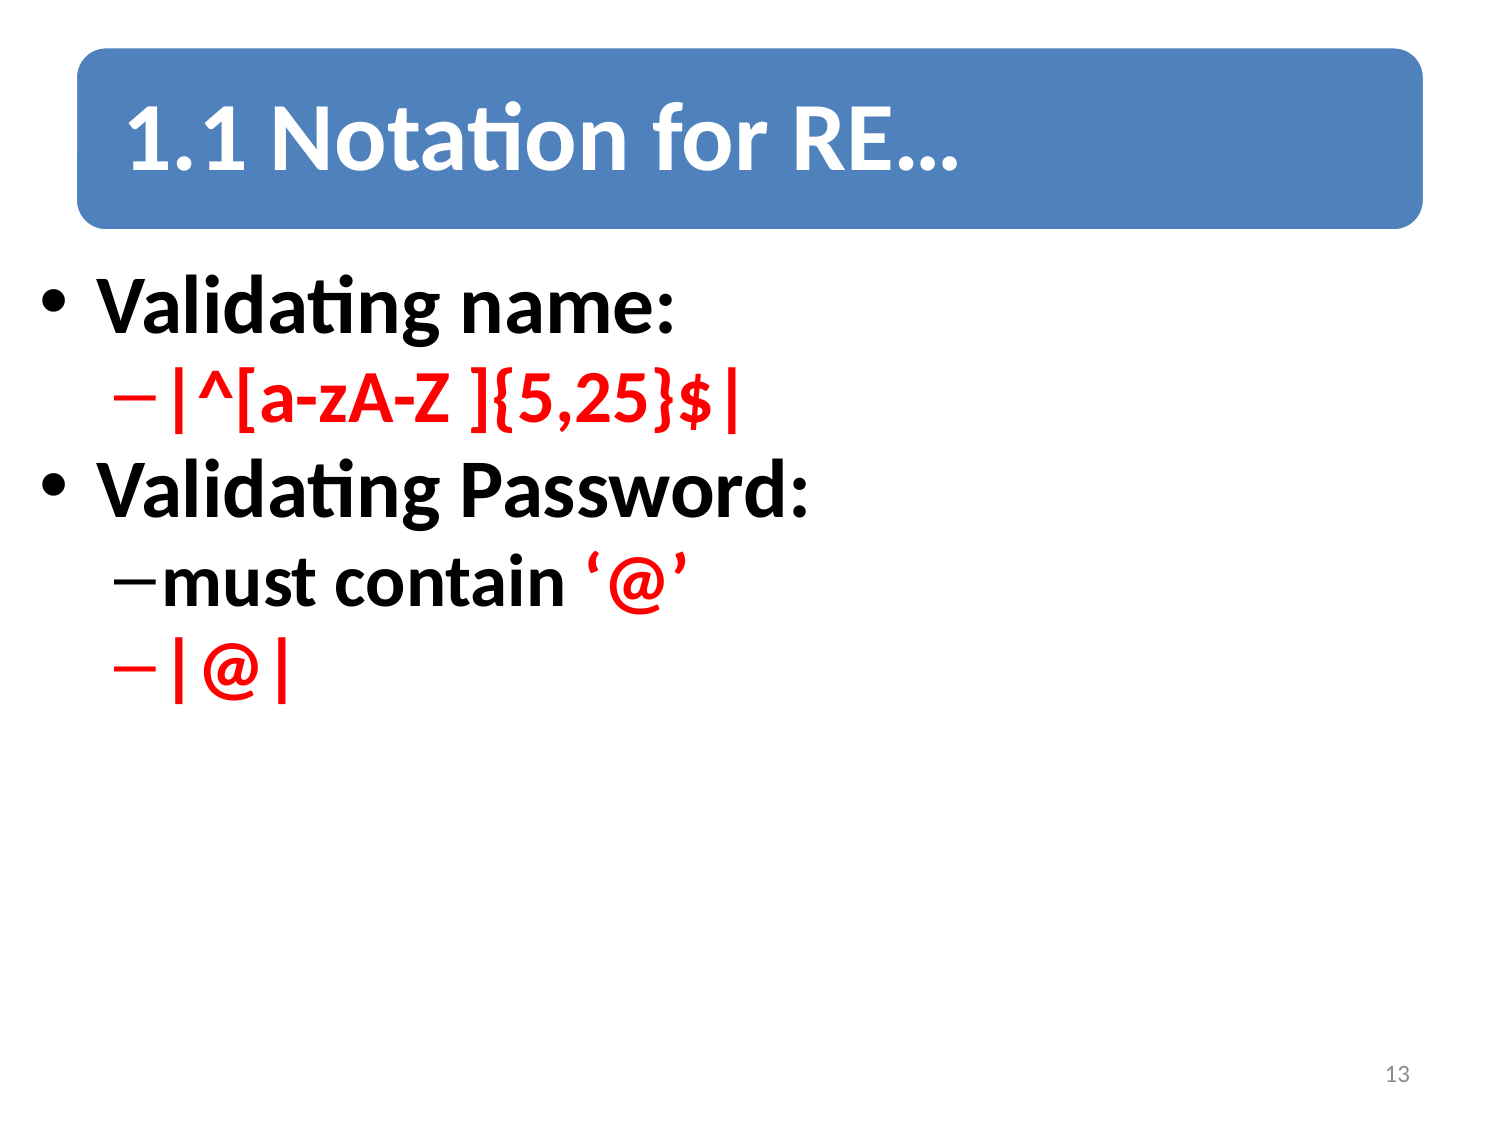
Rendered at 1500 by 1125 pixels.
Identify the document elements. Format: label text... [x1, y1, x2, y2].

list Validating name: |^[a-zA-Z ]{5,25}$| Validating Password: must contain ‘@’ |@| [24, 262, 1500, 1005]
slide_number 13 [1074, 1042, 1425, 1103]
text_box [74, 44, 1426, 233]
